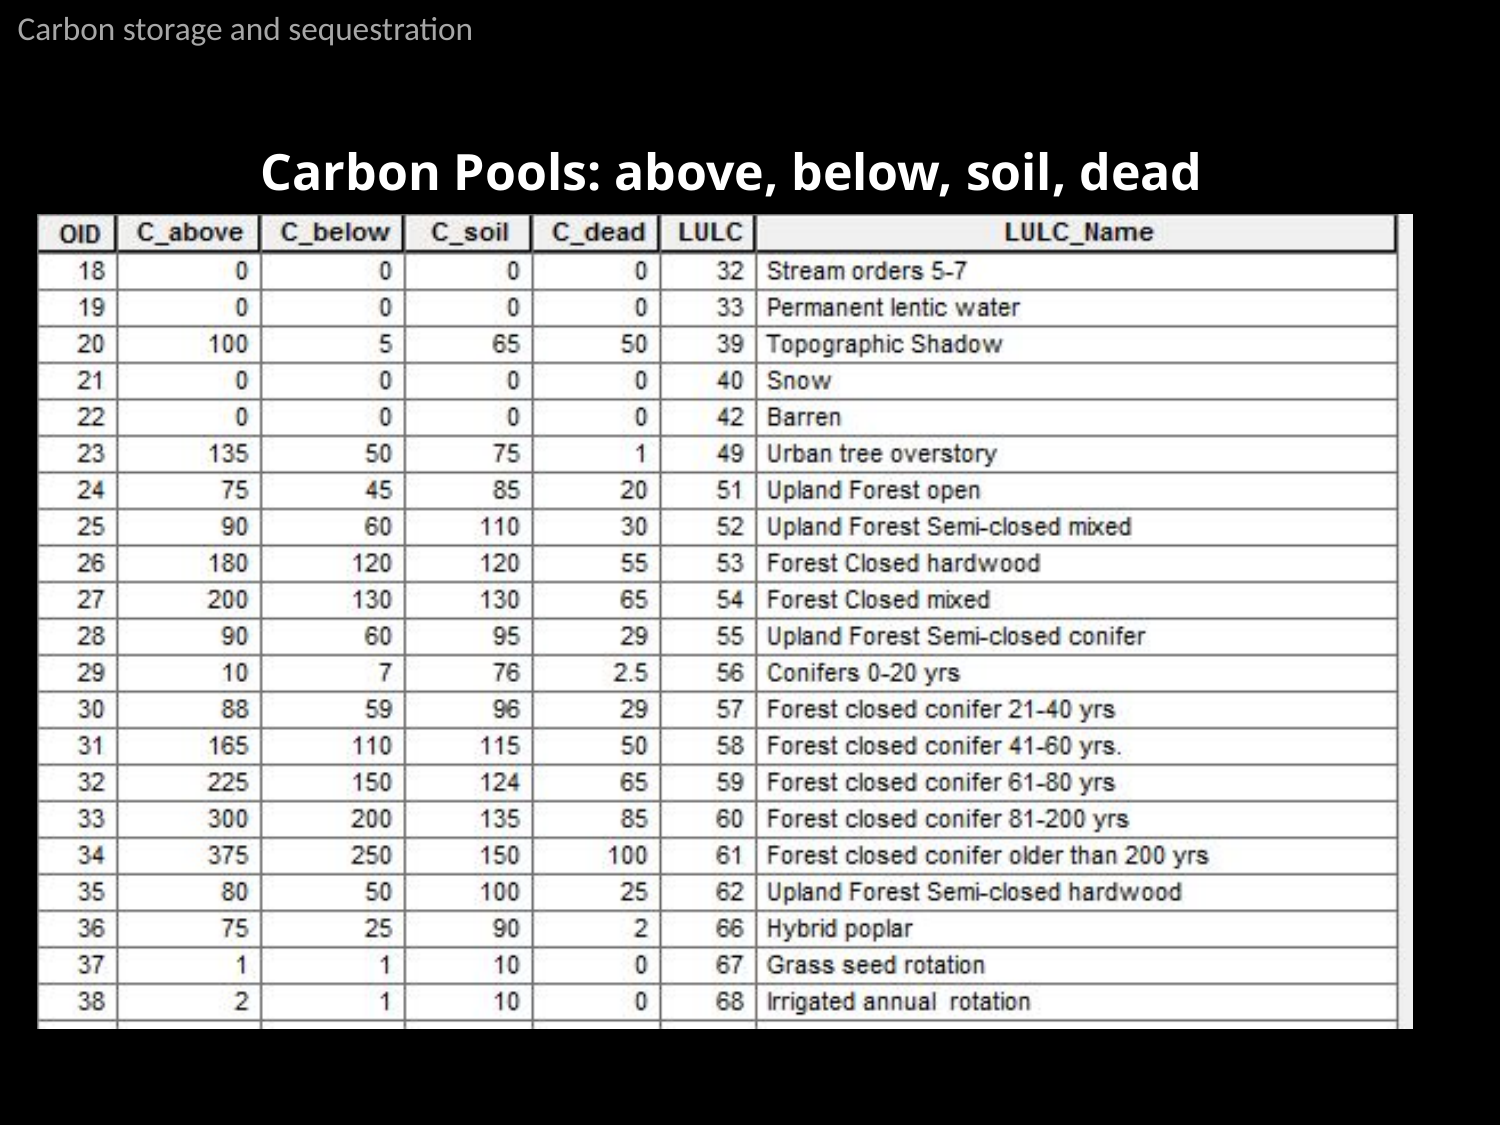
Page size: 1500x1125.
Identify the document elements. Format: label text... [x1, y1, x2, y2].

picture [37, 213, 1413, 1029]
text_box Carbon storage and sequestration [2, 0, 489, 55]
text_box Carbon Pools: above, below, soil, dead [245, 132, 1218, 208]
